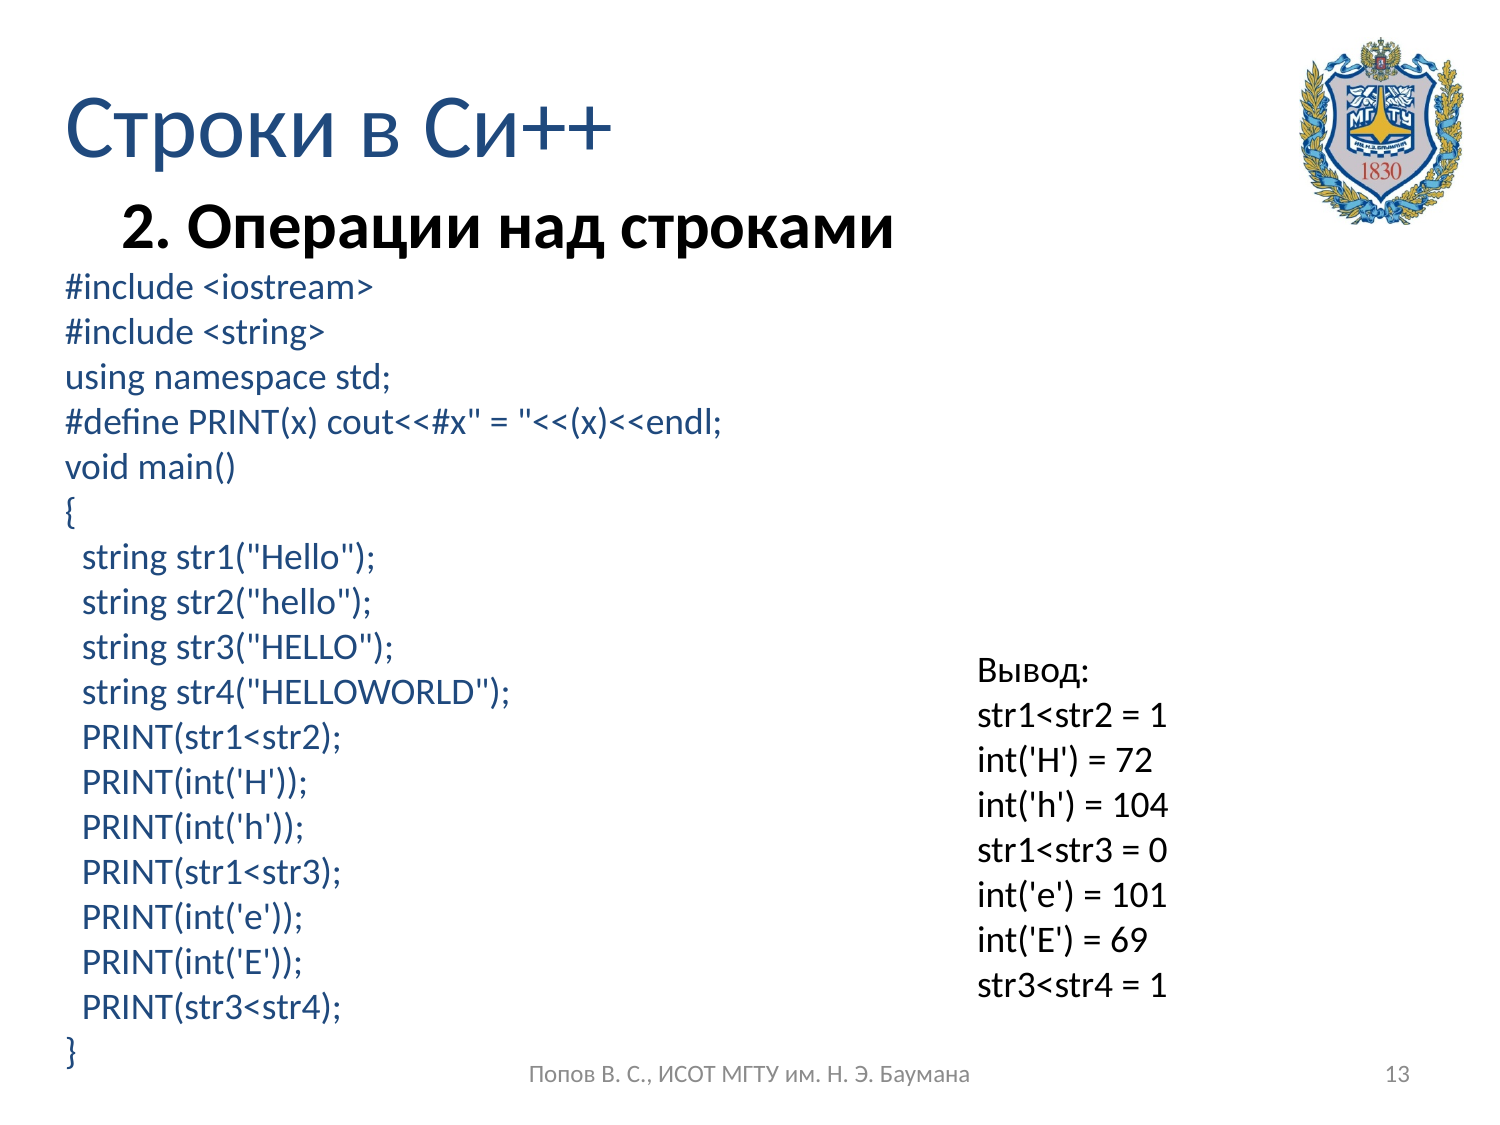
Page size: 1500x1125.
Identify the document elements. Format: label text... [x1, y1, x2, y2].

footer Попов В. С., ИСОТ МГТУ им. Н. Э. Баумана [512, 1042, 988, 1103]
text_box 2. Операции над строками #include <iostream> #include <string> using namespace std; #define PRINT(x) cout<<#x" = "<<(x)<<endl; void main() { string str1("Hello"); string str2("hello"); string str3("HELLO"); string str4("HELLOWORLD"); PRINT(str1<str2); PRINT(int('H')); PRINT(int('h')); PRINT(str1<str3); PRINT(int('e')); PRINT(int('E')); PRINT(str3<str4); } [50, 174, 1450, 1080]
title Строки в Си++ [50, 0, 1275, 174]
slide_number 13 [1074, 1042, 1425, 1103]
picture [1299, 37, 1464, 226]
text_box Вывод: str1<str2 = 1 int('H') = 72 int('h') = 104 str1<str3 = 0 int('e') = 101 int('E') = 69 str3<str4 = 1 [962, 637, 1425, 1013]
